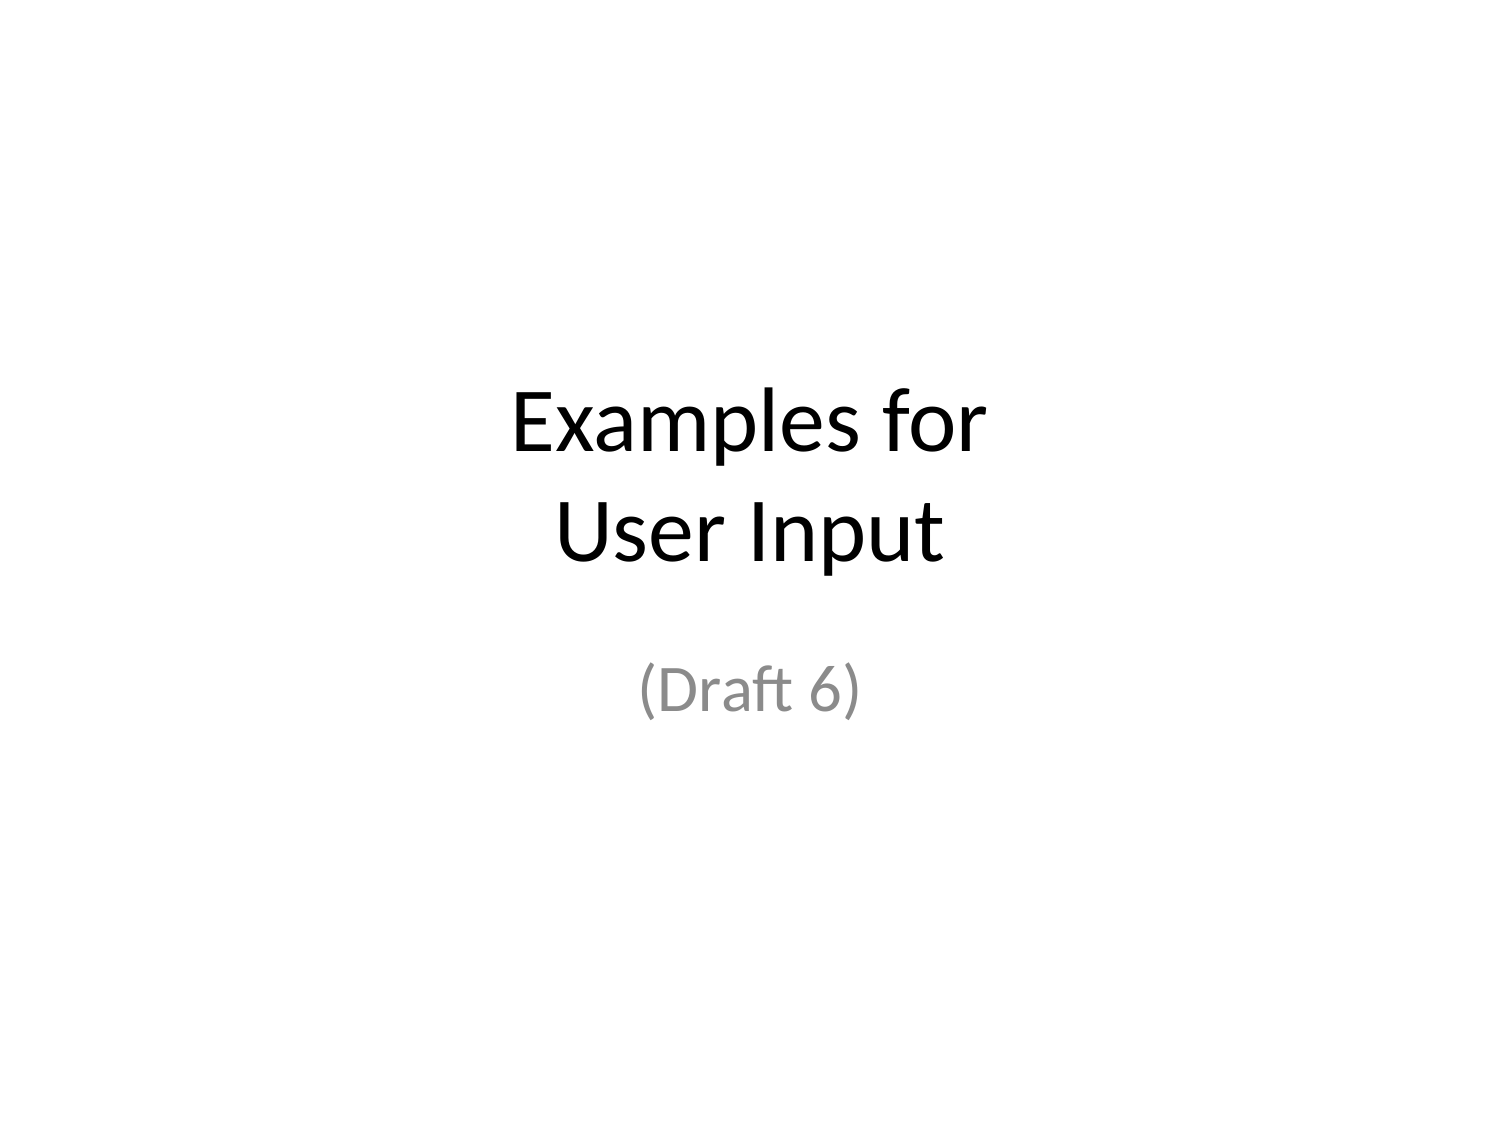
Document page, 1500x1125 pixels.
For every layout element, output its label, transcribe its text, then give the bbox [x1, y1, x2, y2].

subtitle (Draft 6) [225, 637, 1275, 925]
title Examples for User Input [112, 349, 1388, 591]
